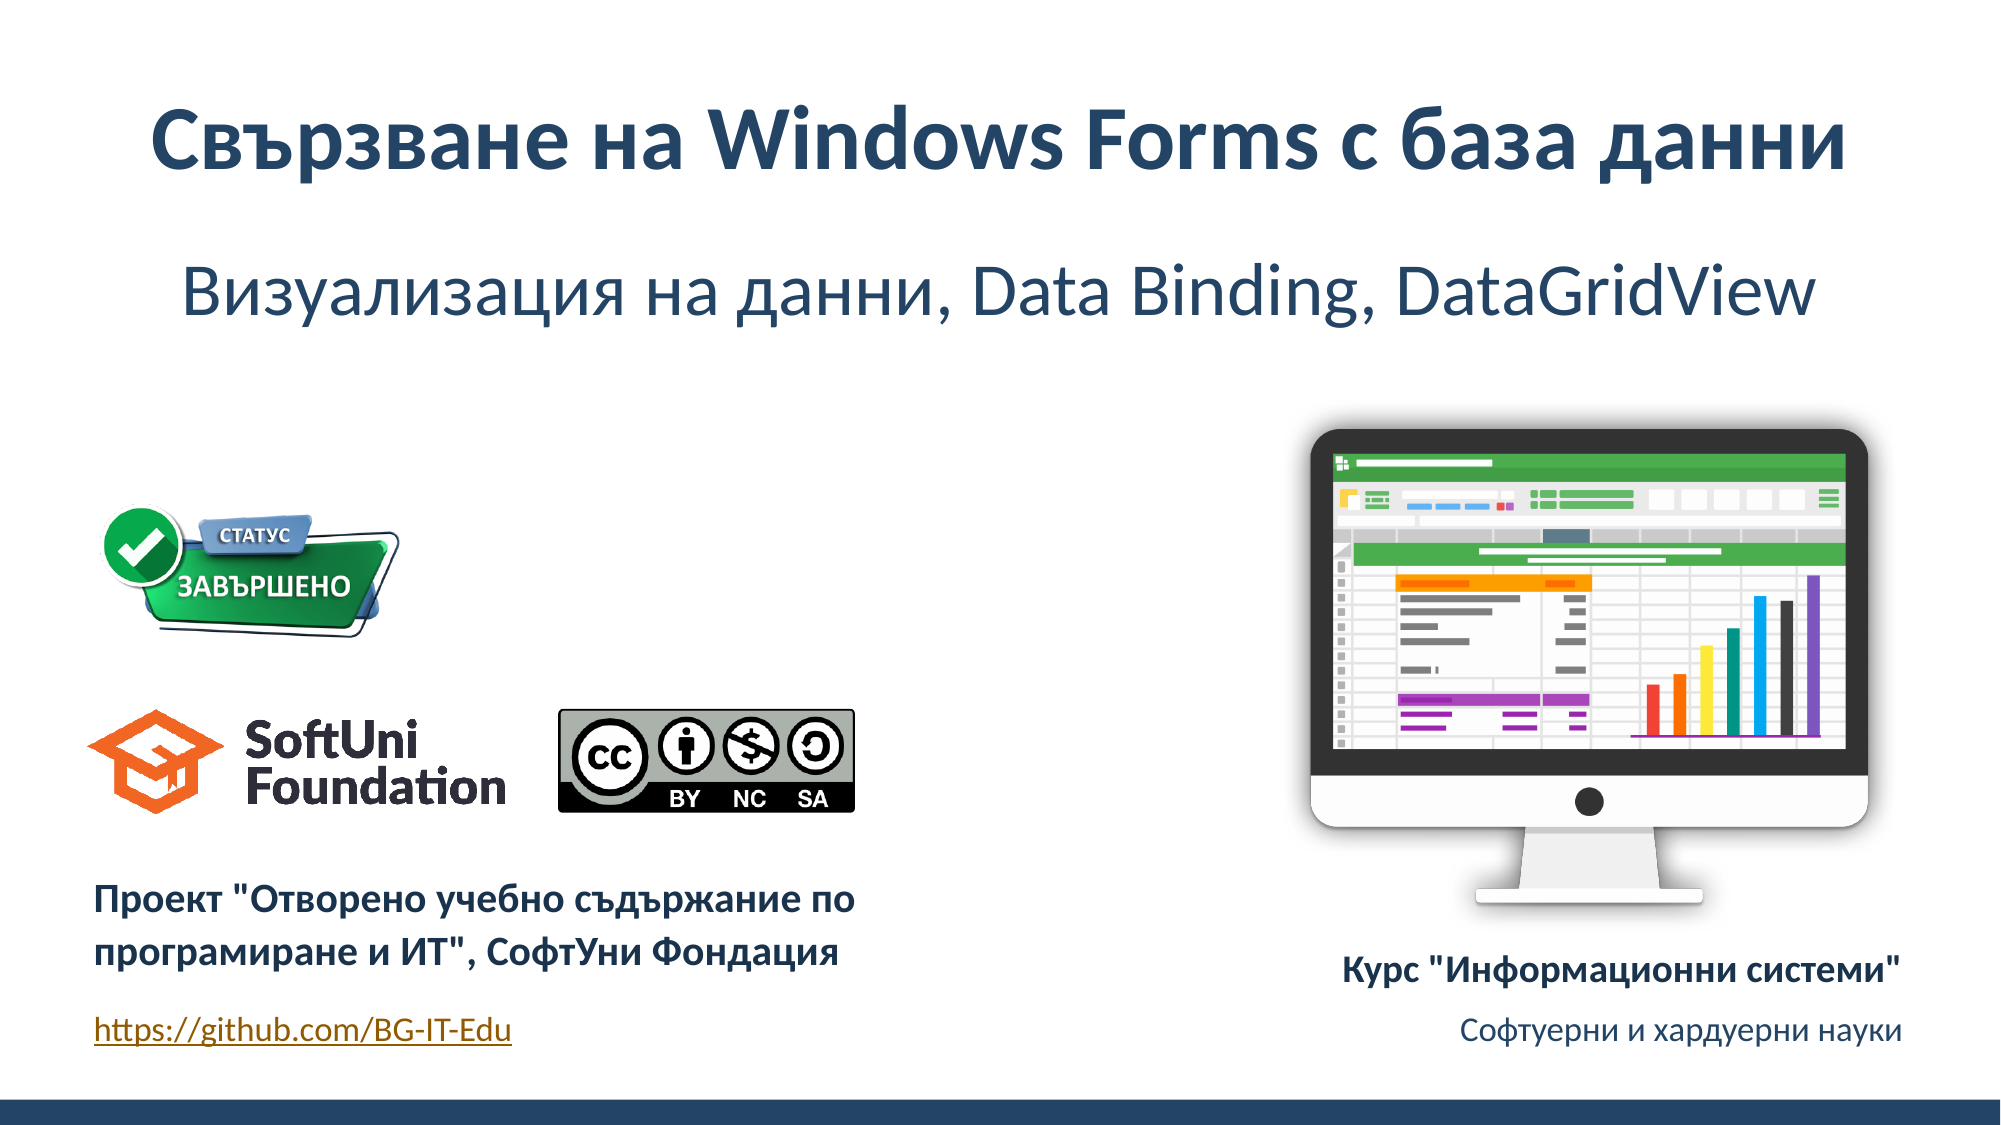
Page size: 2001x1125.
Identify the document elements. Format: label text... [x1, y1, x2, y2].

picture [1307, 429, 1872, 909]
title Свързване на Windows Forms с база данни [91, 52, 1910, 213]
list Софтуерни и хардуерни науки [1048, 998, 1910, 1055]
picture [87, 709, 505, 814]
subtitle Визуализация на данни, Data Binding, DataGridView [91, 230, 1910, 445]
list Проект "Отворено учебно съдържание по програмиране и ИТ", СофтУни Фондация [87, 861, 868, 981]
list Курс "Информационни системи" [1048, 934, 1910, 997]
picture [558, 708, 855, 813]
picture [99, 503, 400, 639]
list https://github.com/BG-IT-Edu [87, 998, 868, 1055]
